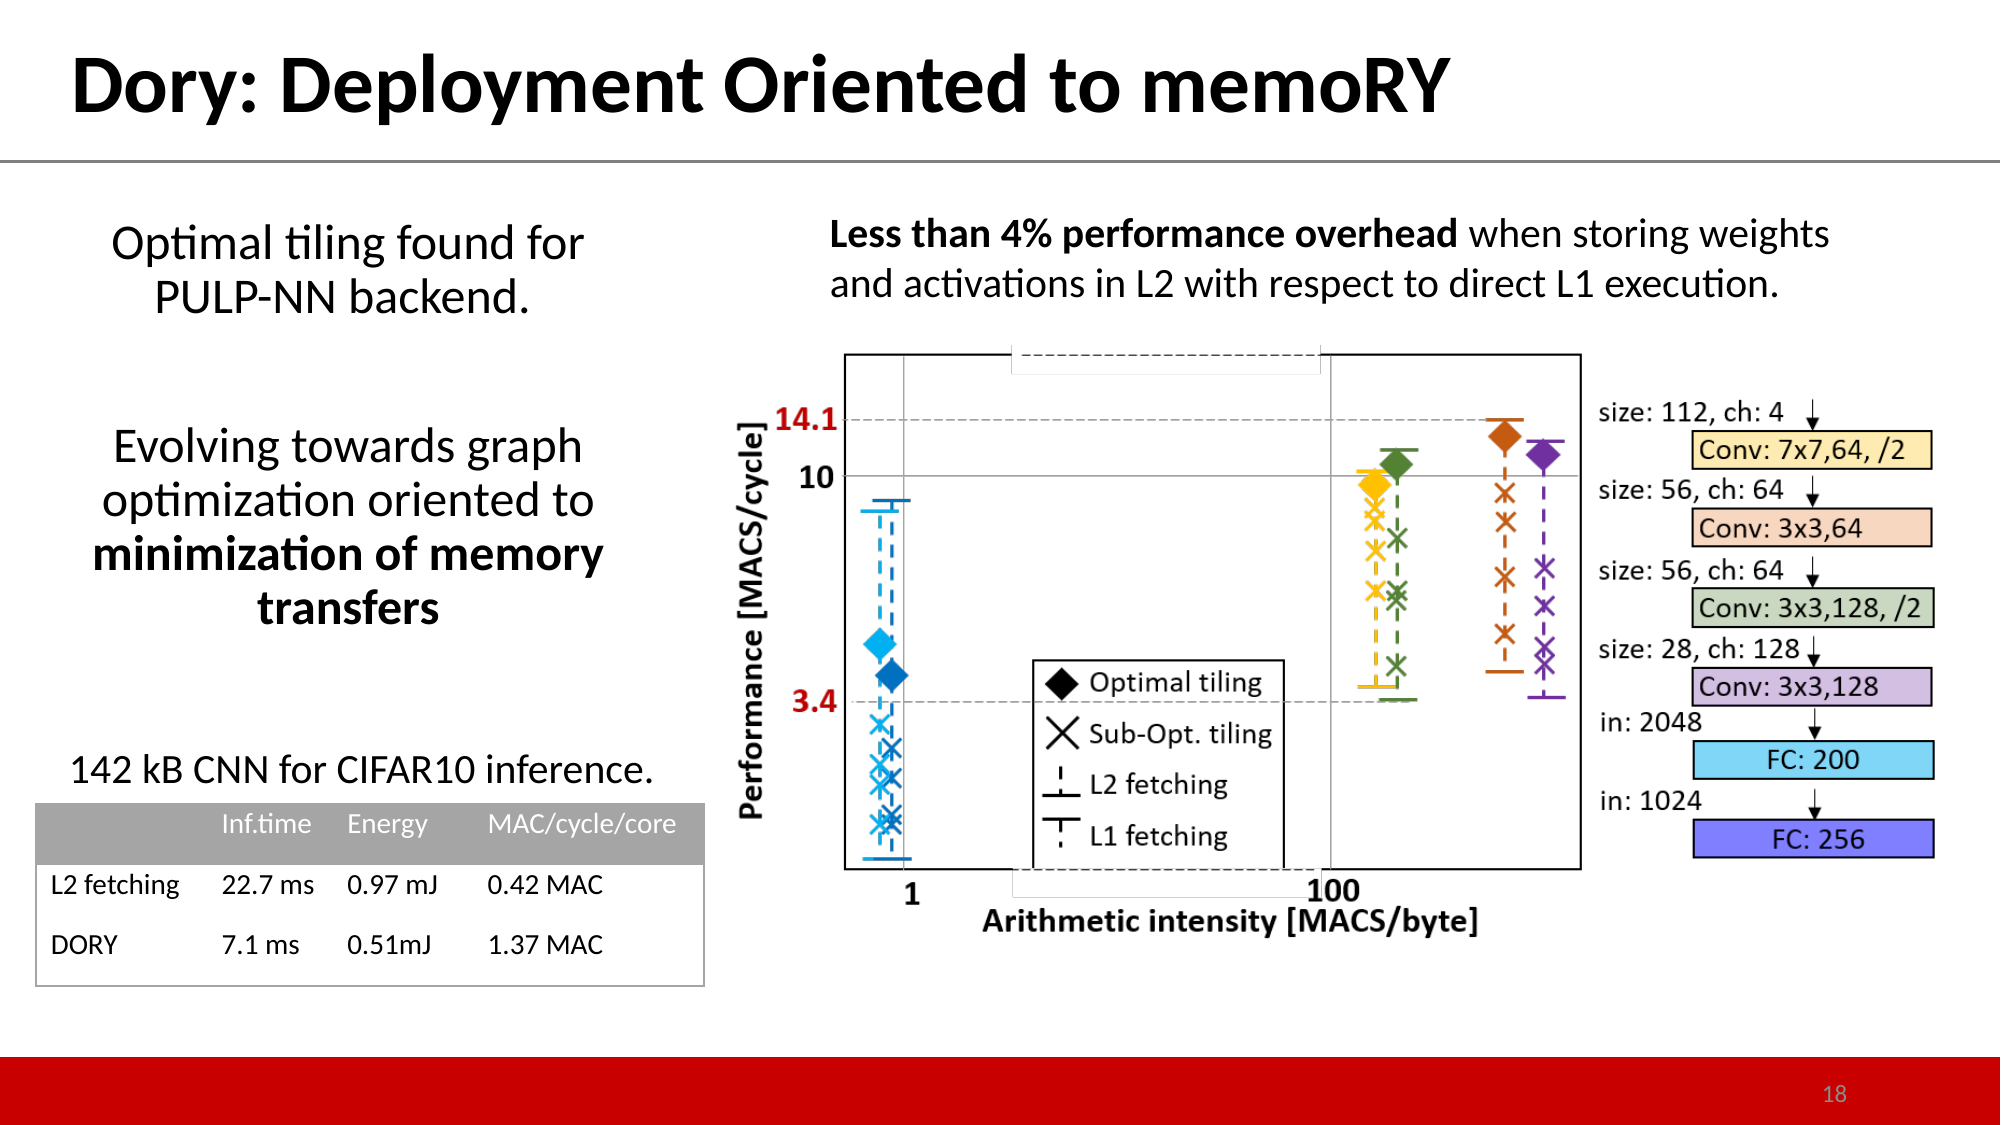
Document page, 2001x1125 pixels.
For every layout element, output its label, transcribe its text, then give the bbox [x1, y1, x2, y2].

table_header MAC/cycle/core [473, 805, 703, 865]
table_header Energy [332, 805, 473, 865]
text_box 142 kB CNN for CIFAR10 inference. [54, 733, 686, 799]
table_cell 1.37 MAC [473, 926, 703, 985]
picture [717, 345, 1981, 964]
table_cell 0.42 MAC [473, 865, 703, 926]
text_box Dory: Deployment Oriented to memoRY [56, 21, 2000, 137]
table_cell 0.51mJ [332, 926, 473, 985]
table_cell L2 fetching [37, 865, 207, 926]
text_box Optimal tiling found for PULP-NN backend. Evolving towards graph optimization oriented to minimization of memory transfers [54, 208, 643, 656]
text_box Less than 4% performance overhead when storing weights and activations in L2 with respect to direct L1 execution. [815, 198, 1863, 314]
slide_number 18 [1412, 1062, 1863, 1123]
table_header [37, 805, 207, 865]
table_cell 7.1 ms [207, 926, 332, 985]
table_cell 22.7 ms [207, 865, 332, 926]
table_cell 0.97 mJ [332, 865, 473, 926]
text_box [0, 1057, 2000, 1125]
table_header Inf.time [207, 805, 332, 865]
table_cell DORY [37, 926, 207, 985]
